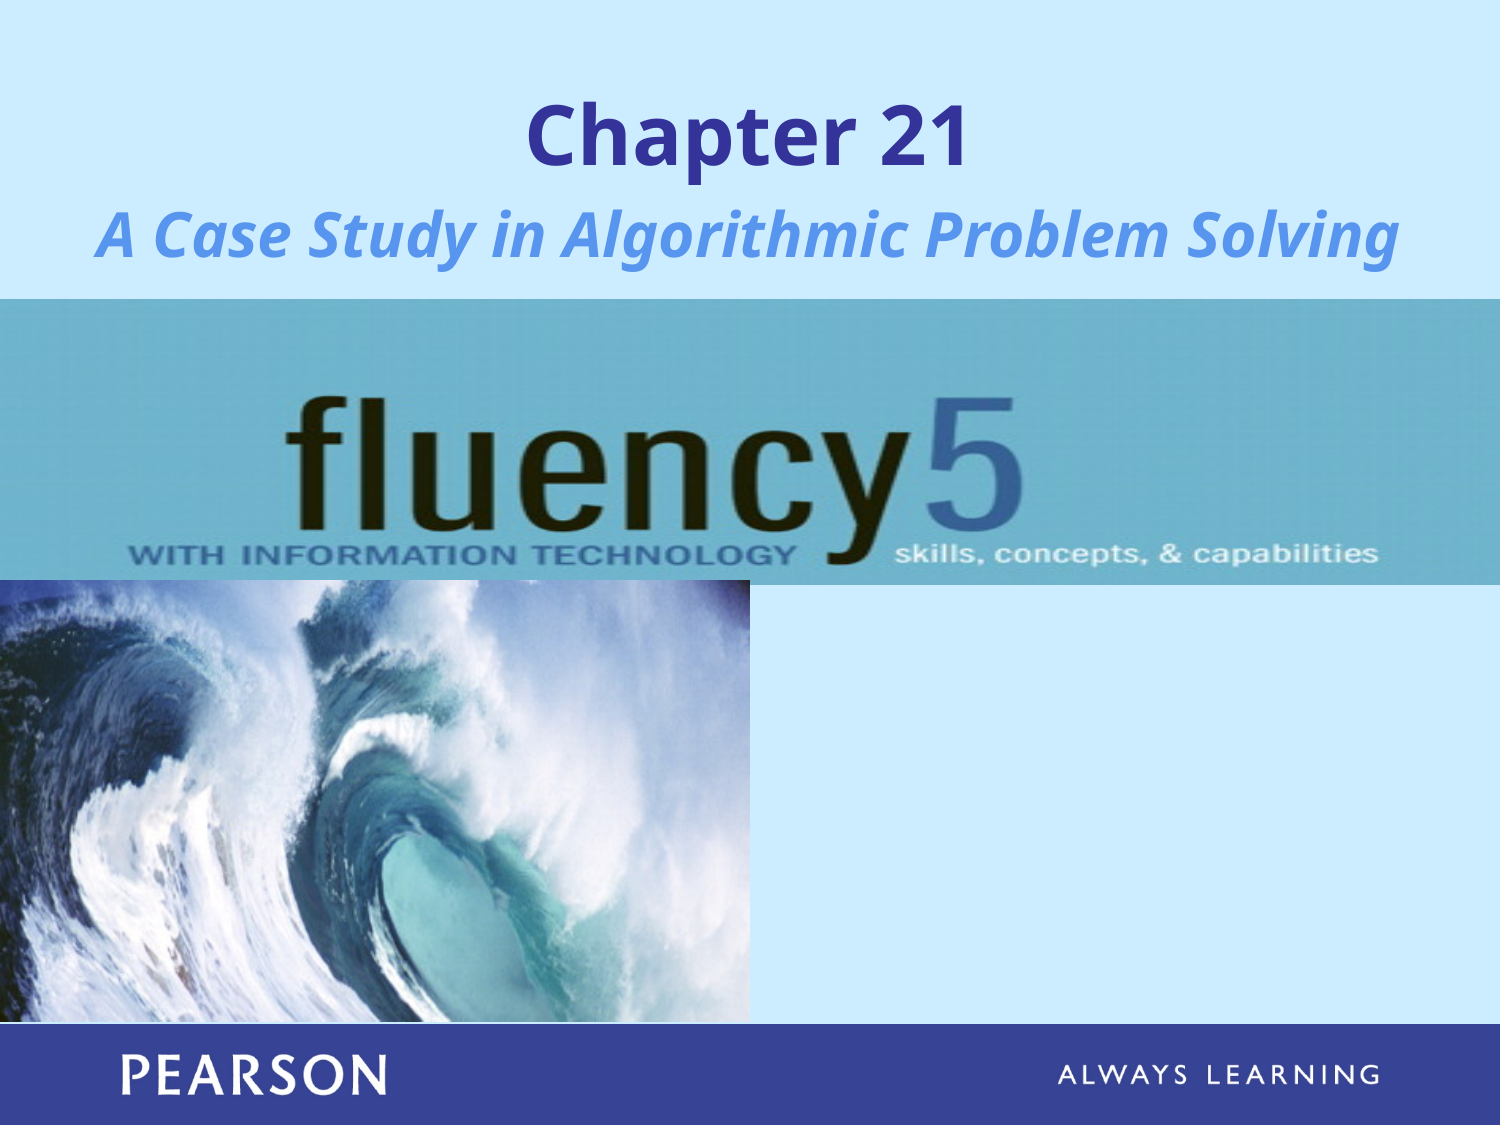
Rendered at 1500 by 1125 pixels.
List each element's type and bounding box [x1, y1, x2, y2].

picture [0, 1024, 1500, 1125]
picture [0, 299, 1500, 1022]
